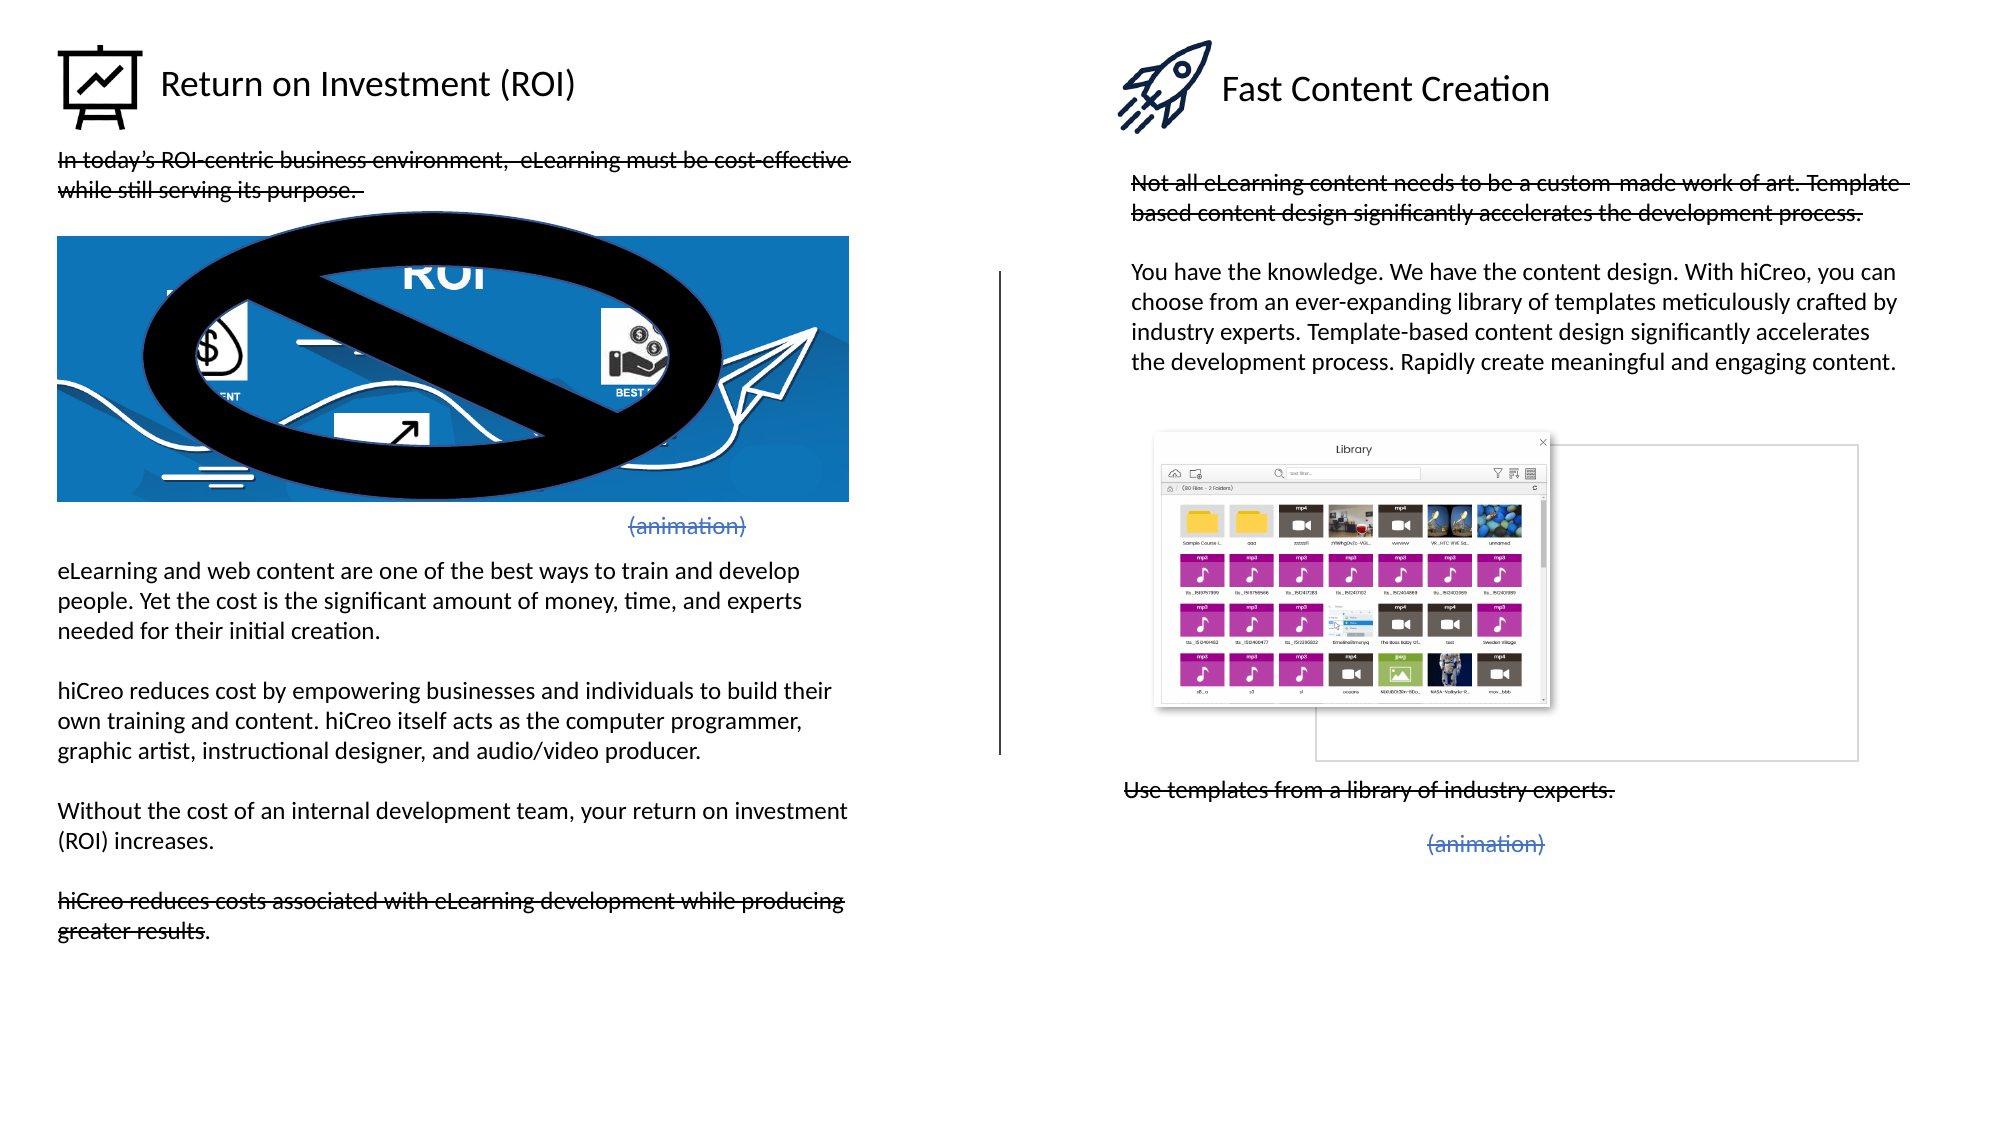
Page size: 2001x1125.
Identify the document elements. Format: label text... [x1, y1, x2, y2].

picture [57, 236, 849, 502]
picture [56, 43, 144, 131]
text_box eLearning and web content are one of the best ways to train and develop people. Yet the cost is the significant amount of money, time, and experts needed for their initial creation. hiCreo reduces cost by empowering businesses and individuals to build their own training and content. hiCreo itself acts as the computer programmer, graphic artist, instructional designer, and audio/video producer. Without the cost of an internal development team, your return on investment (ROI) increases. hiCreo reduces costs associated with eLearning development while producing greater results. [42, 547, 884, 952]
text_box Use templates from a library of industry experts. [1108, 765, 1917, 811]
text_box Not all eLearning content needs to be a custom-made work of art. Template-based content design significantly accelerates the development process. You have the knowledge. We have the content design. With hiCreo, you can choose from an ever-expanding library of templates meticulously crafted by industry experts. Template-based content design significantly accelerates the development process. Rapidly create meaningful and engaging content. [1116, 158, 1925, 384]
picture [1154, 432, 1550, 707]
text_box [1315, 444, 1859, 762]
picture [1116, 36, 1215, 138]
text_box (animation) [613, 502, 770, 547]
text_box Return on Investment (ROI) [145, 51, 592, 111]
text_box [269, 211, 596, 236]
text_box (animation) [1412, 819, 1569, 865]
text_box In today’s ROI-centric business environment, eLearning must be cost-effective while still serving its purpose. [42, 136, 884, 212]
text_box Fast Content Creation [1215, 56, 1566, 117]
